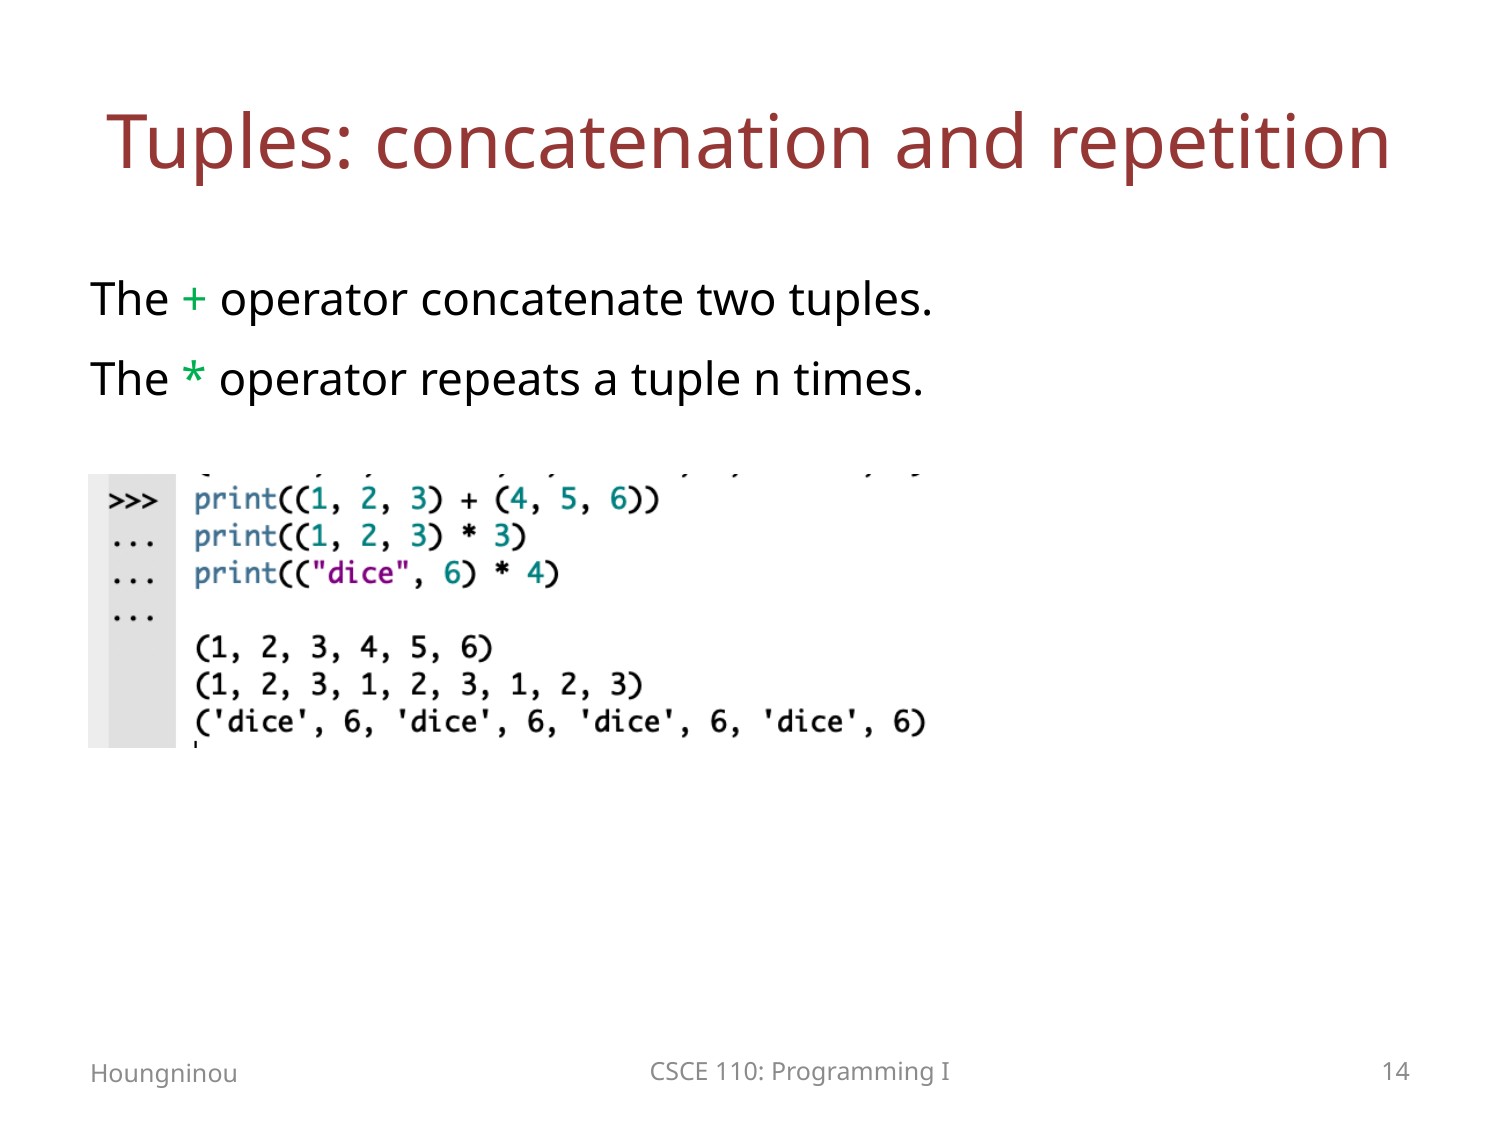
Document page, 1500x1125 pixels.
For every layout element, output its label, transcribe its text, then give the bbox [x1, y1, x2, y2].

picture [87, 474, 938, 749]
slide_number Houngninou [75, 1042, 425, 1103]
list The + operator concatenate two tuples. The * operator repeats a tuple n times. [75, 262, 1425, 1005]
footer CSCE 110: Programming I [512, 1042, 1088, 1103]
title Tuples: concatenation and repetition [75, 45, 1425, 233]
slide_number 14 [1088, 1042, 1425, 1103]
